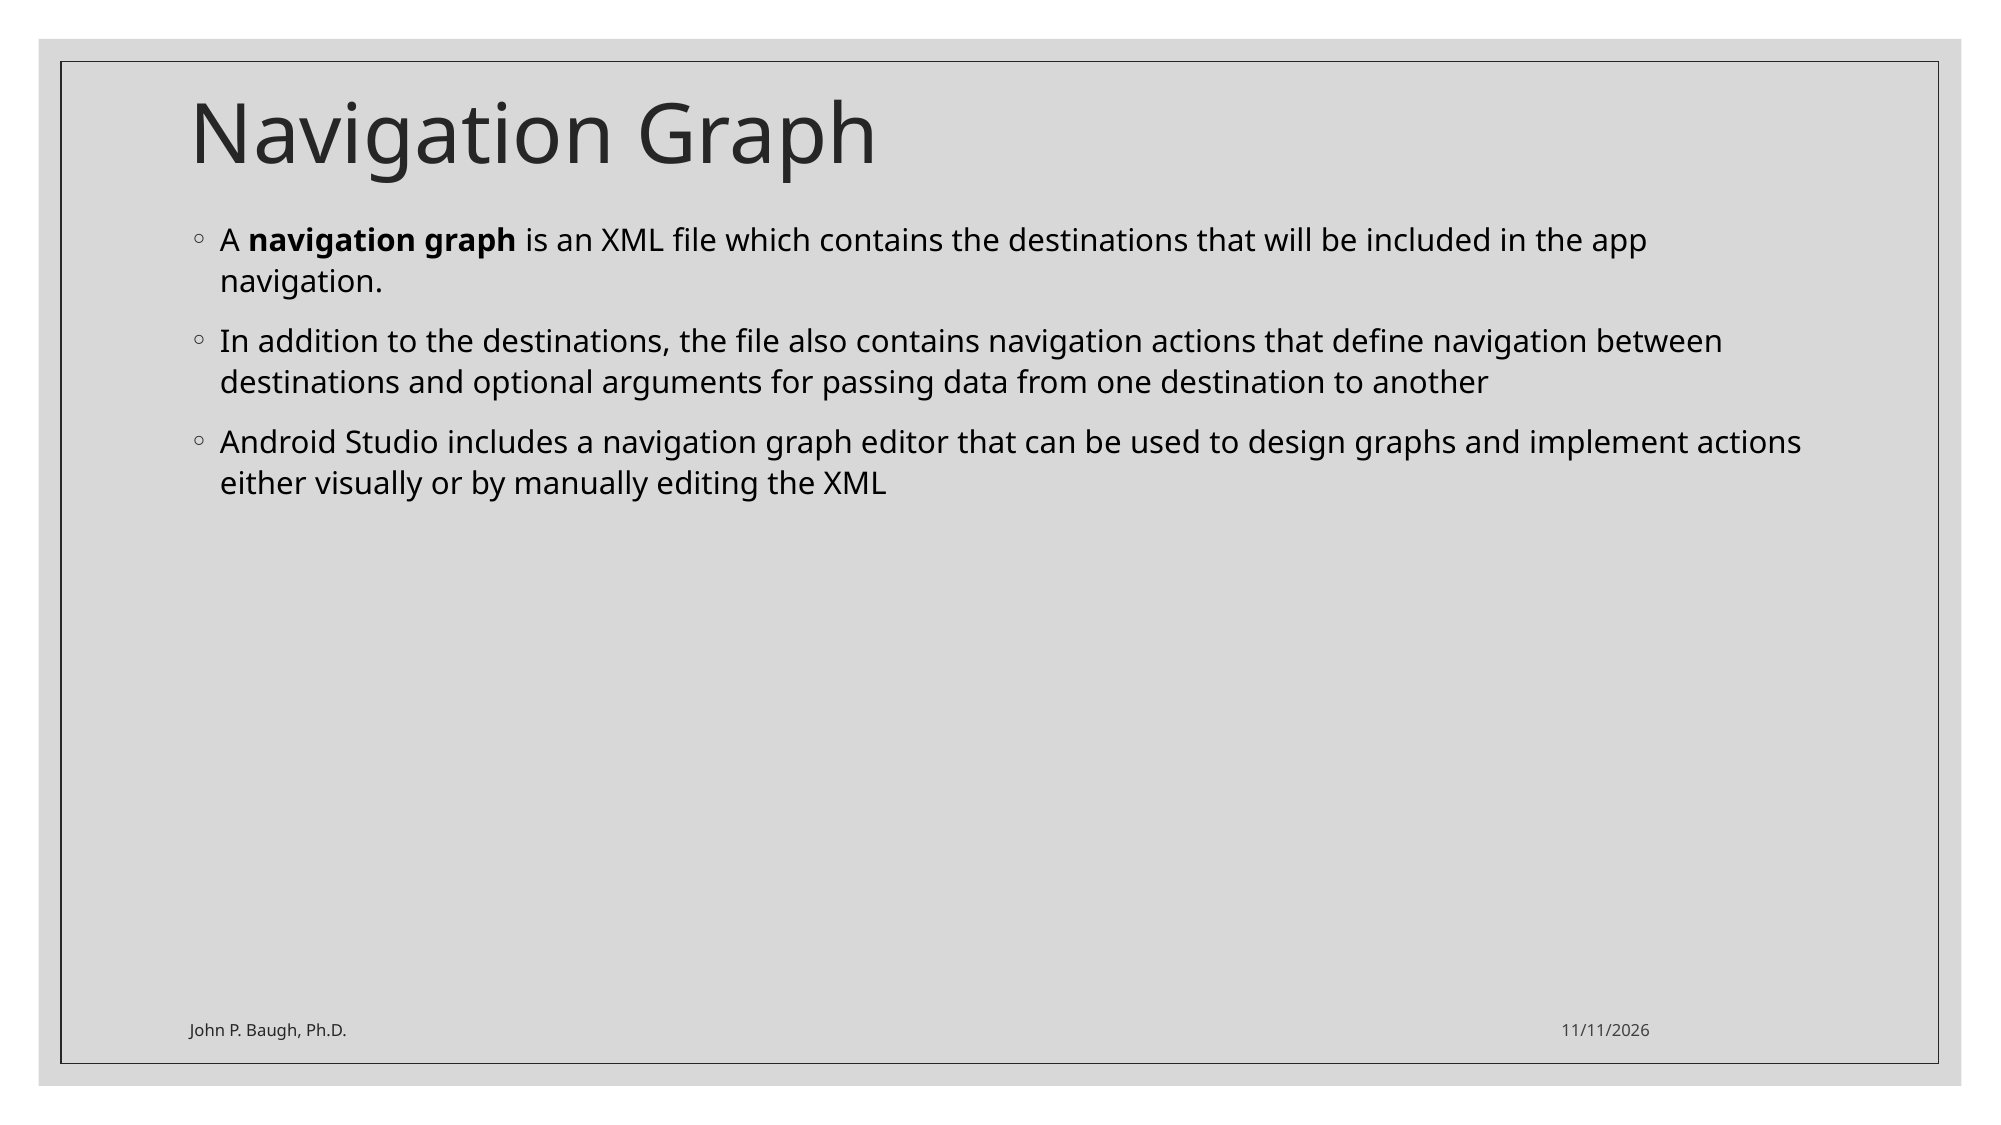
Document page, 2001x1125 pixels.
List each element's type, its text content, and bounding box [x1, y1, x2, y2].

footer John P. Baugh, Ph.D. [174, 990, 1130, 1050]
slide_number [1190, 990, 1665, 1050]
title Navigation Graph [174, 75, 1825, 198]
list A navigation graph is an XML file which contains the destinations that will be included in the app navigation. In addition to the destinations, the file also contains navigation actions that define navigation between destinations and optional arguments for passing data from one destination to another Android Studio includes a navigation graph editor that can be used to design graphs and implement actions either visually or by manually editing the XML [174, 208, 1825, 977]
